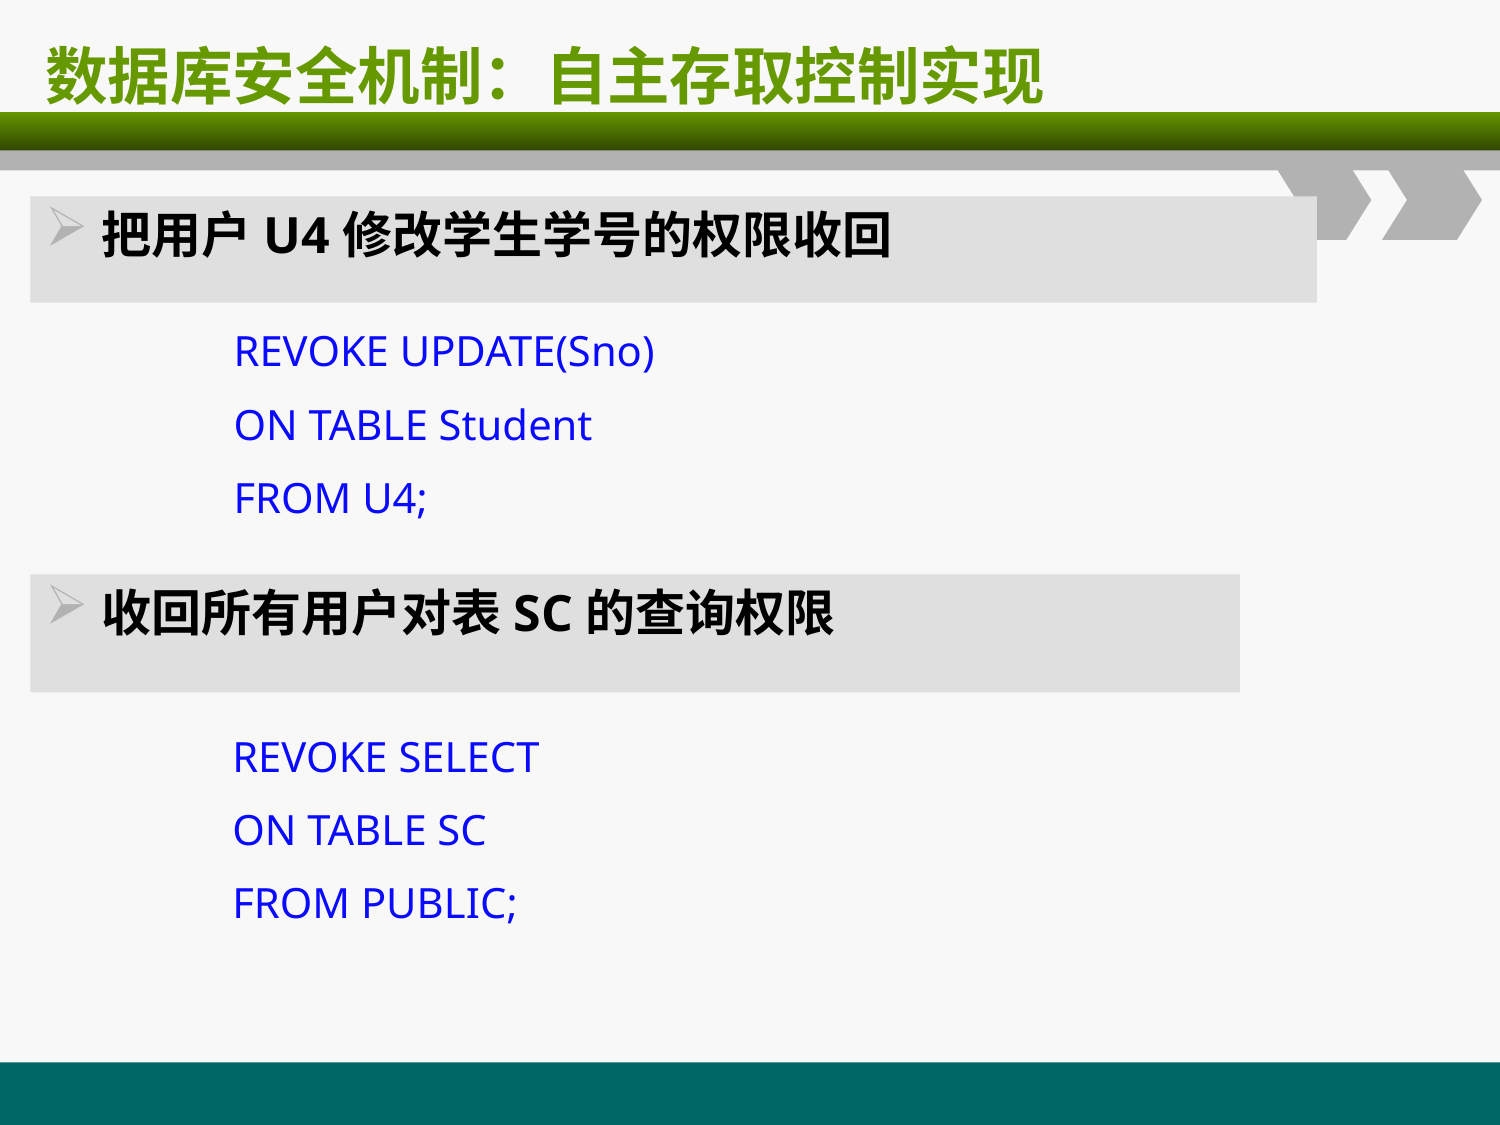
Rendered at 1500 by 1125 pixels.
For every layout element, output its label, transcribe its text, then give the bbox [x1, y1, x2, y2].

title 数据库安全机制：自主存取控制实现 [30, 24, 1463, 125]
text_box 收回所有用户对表SC的查询权限 [30, 574, 1240, 693]
list 把用户U4修改学生学号的权限收回 [30, 196, 1317, 303]
text_box REVOKE UPDATE(Sno) ON TABLE Student FROM U4; [218, 302, 809, 532]
text_box REVOKE SELECT ON TABLE SC FROM PUBLIC; [217, 707, 749, 928]
